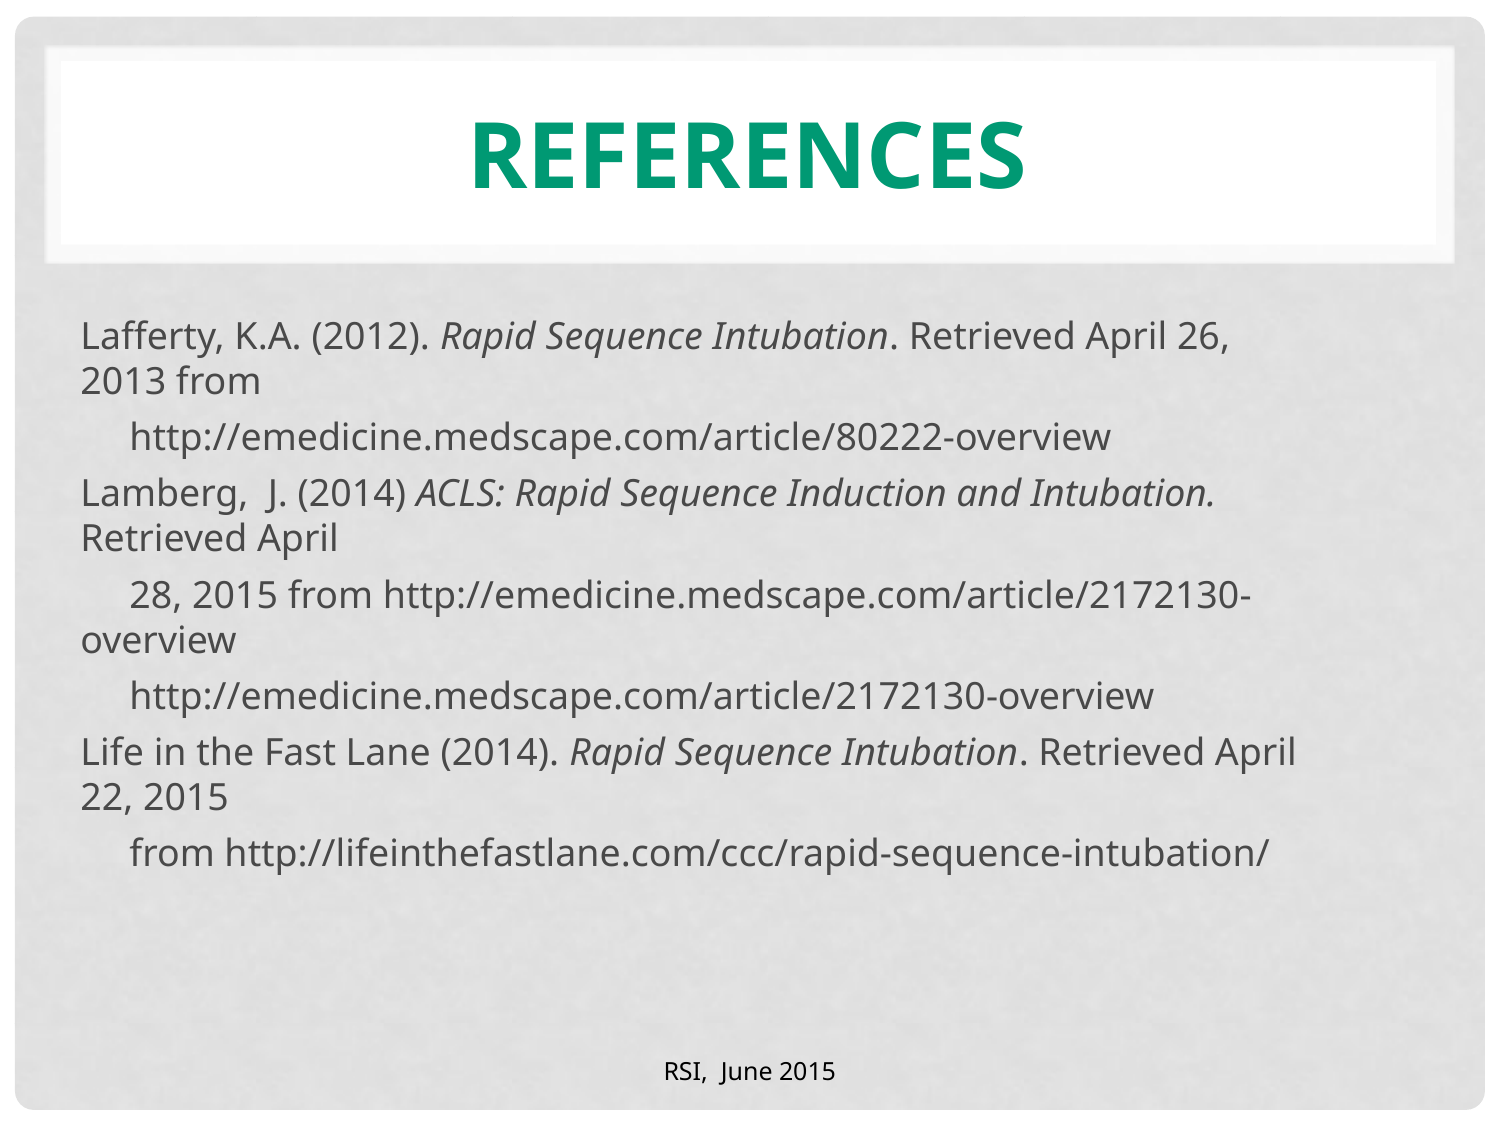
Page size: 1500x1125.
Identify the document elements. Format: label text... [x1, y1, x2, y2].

footer RSI, June 2015 [512, 1042, 988, 1103]
text_box Lafferty, K.A. (2012). Rapid Sequence Intubation. Retrieved April 26, 2013 from http://emedicine.medscape.com/article/80222-overview Lamberg, J. (2014) ACLS: Rapid Sequence Induction and Intubation. Retrieved April 28, 2015 from http://emedicine.medscape.com/article/2172130-overview http://emedicine.medscape.com/article/2172130-overview Life in the Fast Lane (2014). Rapid Sequence Intubation. Retrieved April 22, 2015 from http://lifeinthefastlane.com/ccc/rapid-sequence-intubation/ [65, 304, 1335, 882]
title References [69, 66, 1425, 238]
